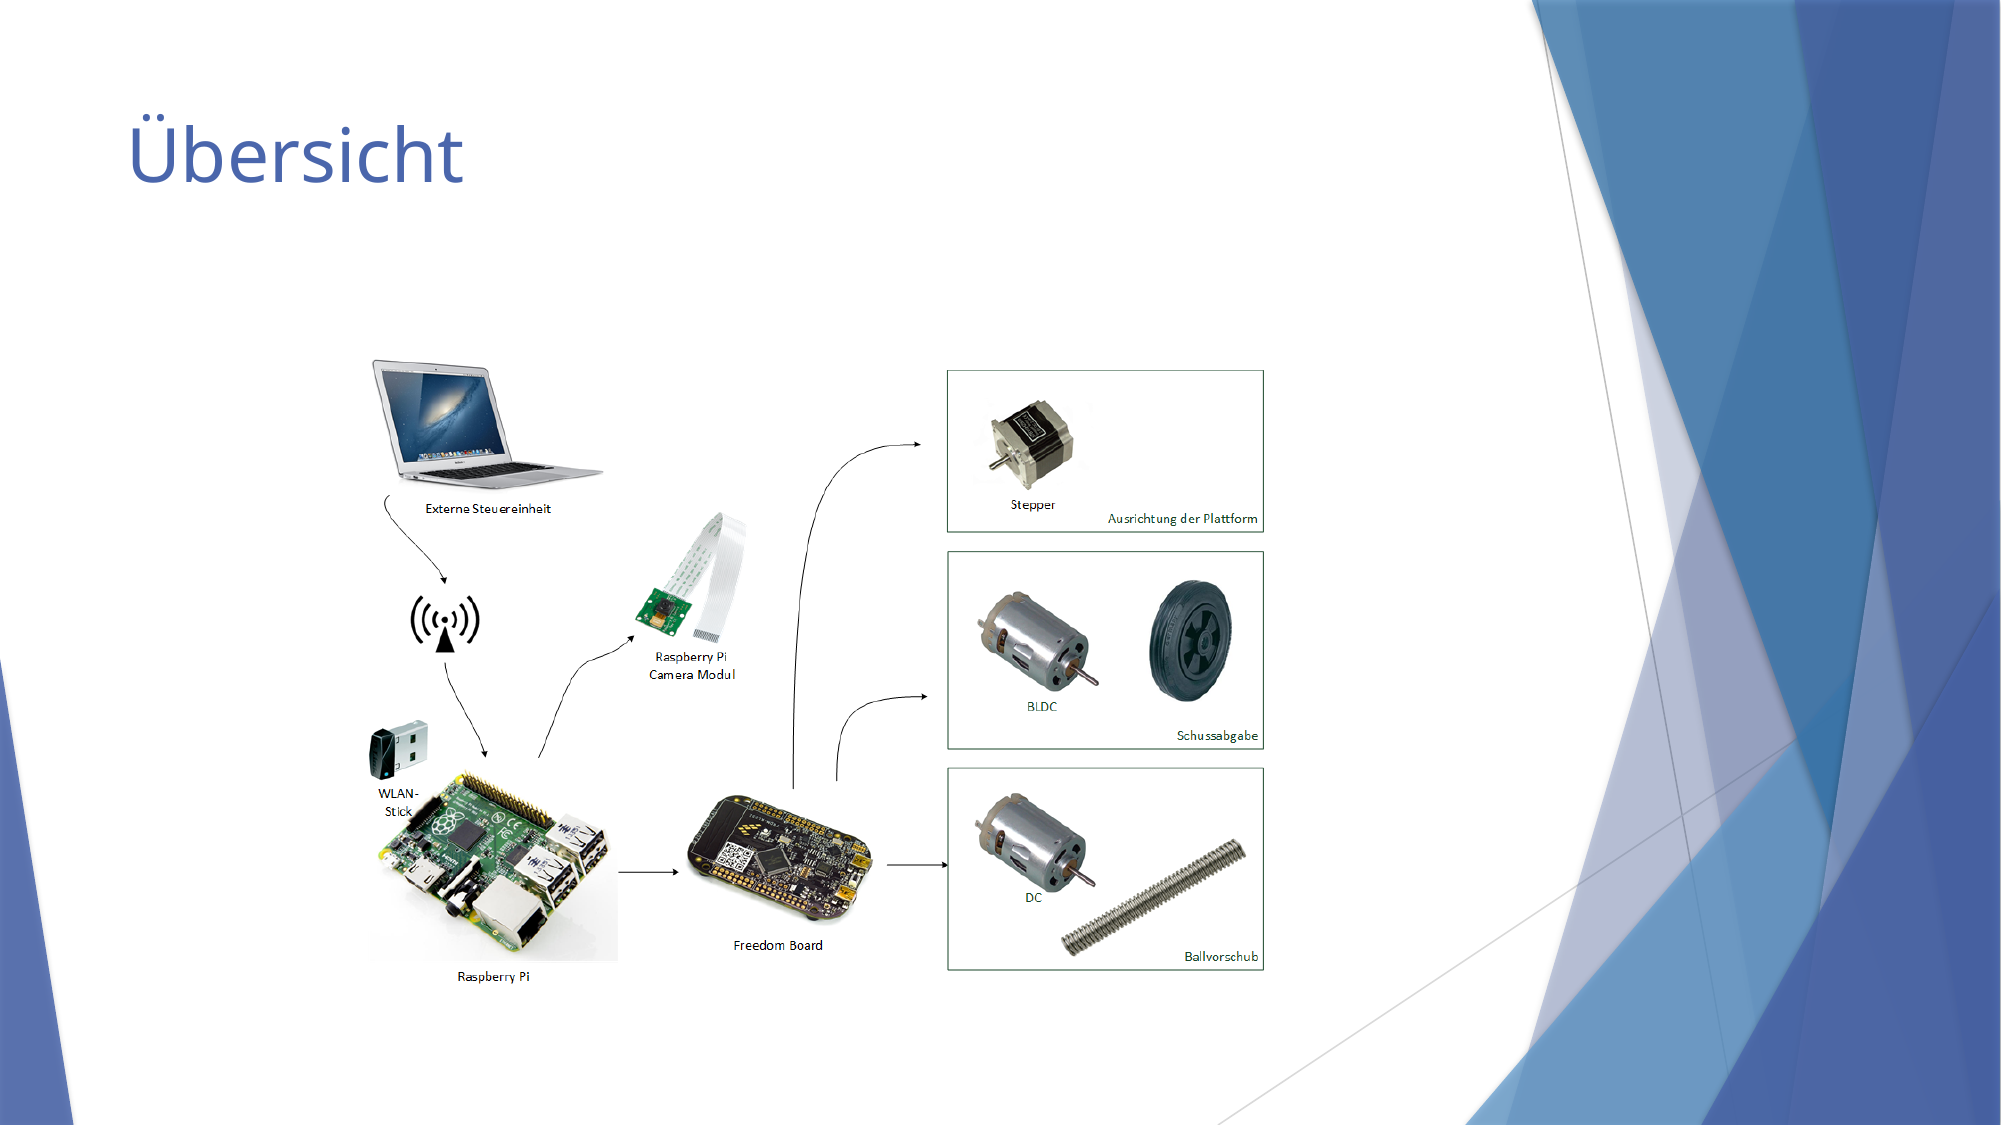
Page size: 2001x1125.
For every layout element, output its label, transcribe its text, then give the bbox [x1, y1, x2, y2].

title Übersicht [111, 99, 1522, 317]
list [365, 353, 1267, 992]
